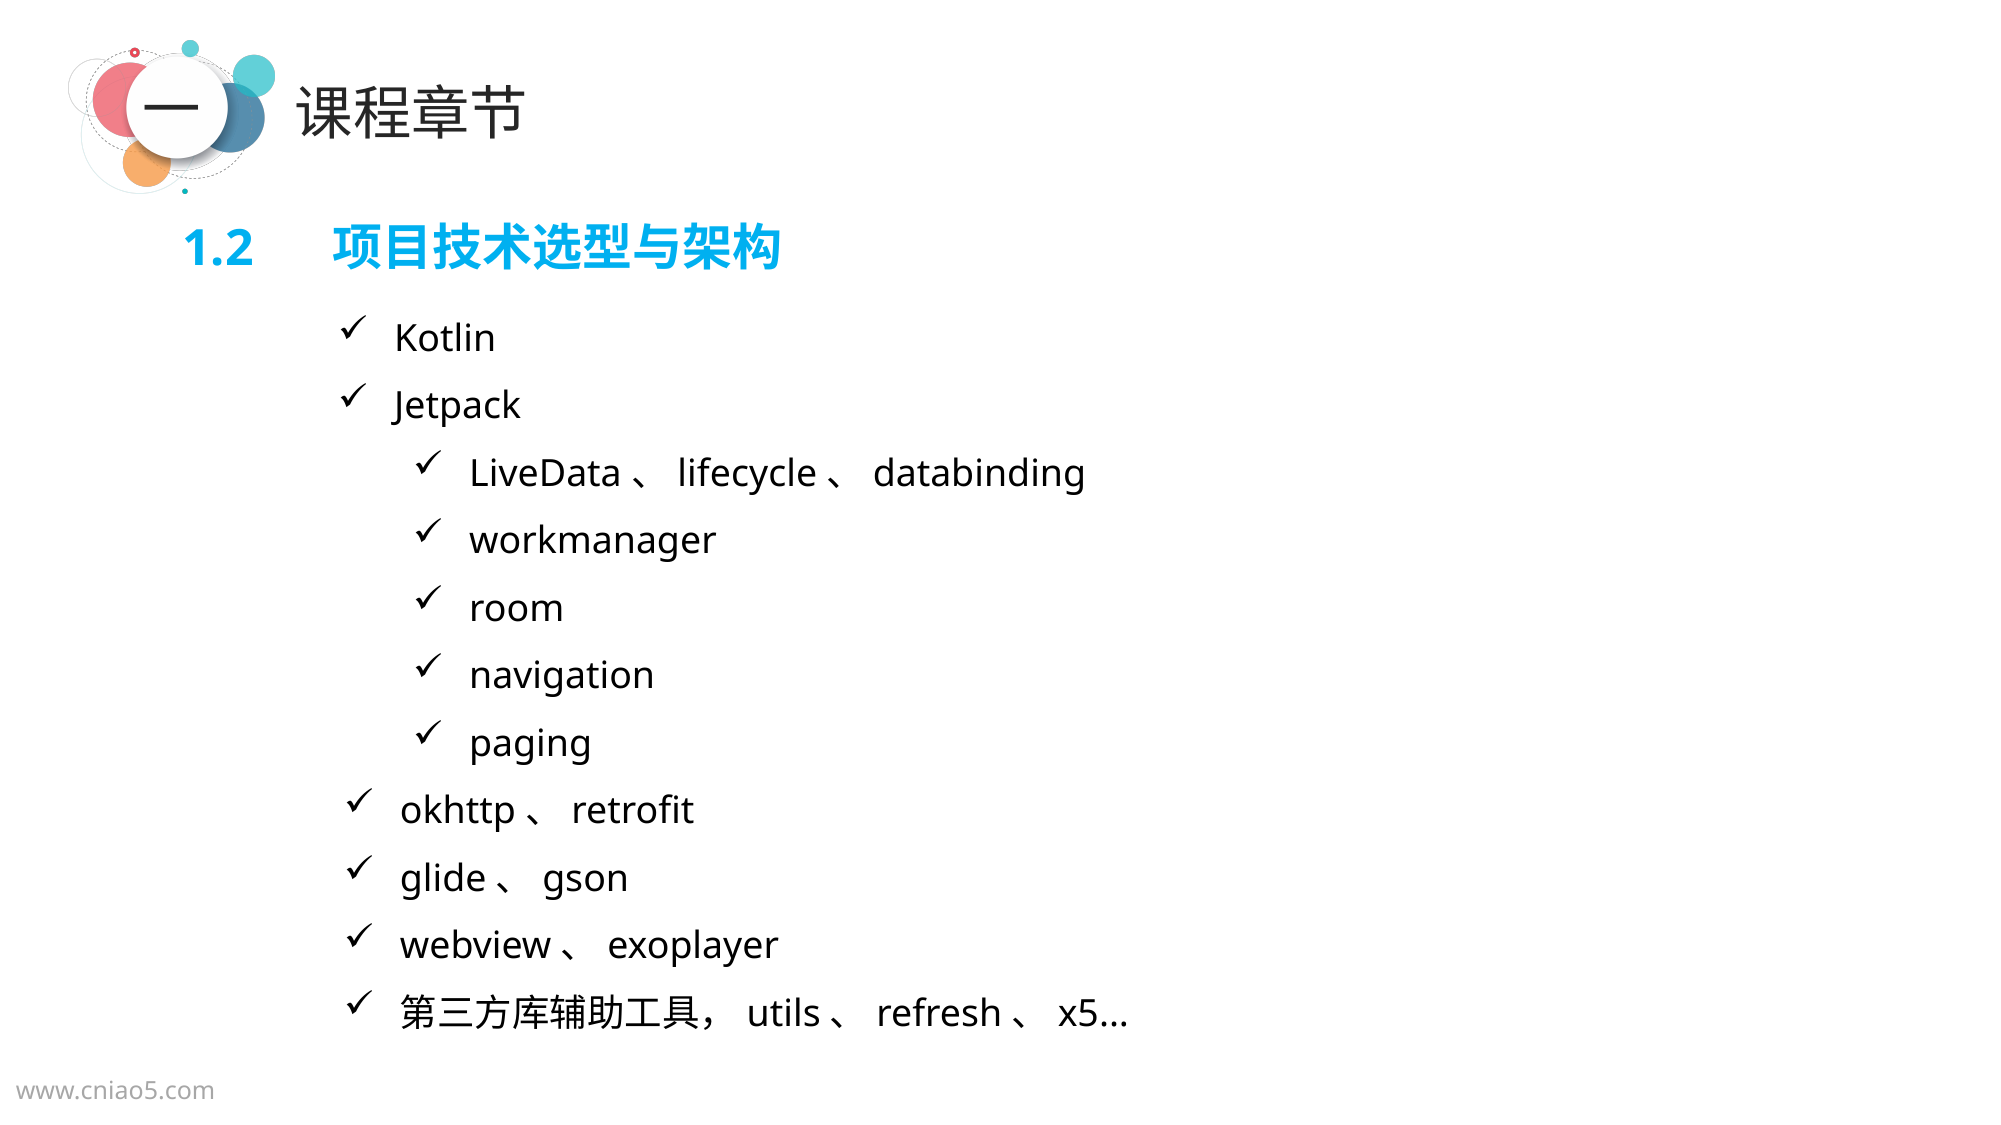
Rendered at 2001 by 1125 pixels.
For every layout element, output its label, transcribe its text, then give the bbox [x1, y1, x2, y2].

text_box 课程章节 [287, 68, 536, 154]
text_box Kotlin Jetpack LiveData、lifecycle、databinding workmanager room navigation paging okhttp、retrofit glide、gson webview、exoplayer 第三方库辅助工具，utils、refresh、x5... [330, 283, 1604, 1041]
picture [67, 40, 275, 194]
text_box 1.2 项目技术选型与架构 [174, 207, 1636, 283]
text_box www.cniao5.com [8, 1067, 575, 1112]
